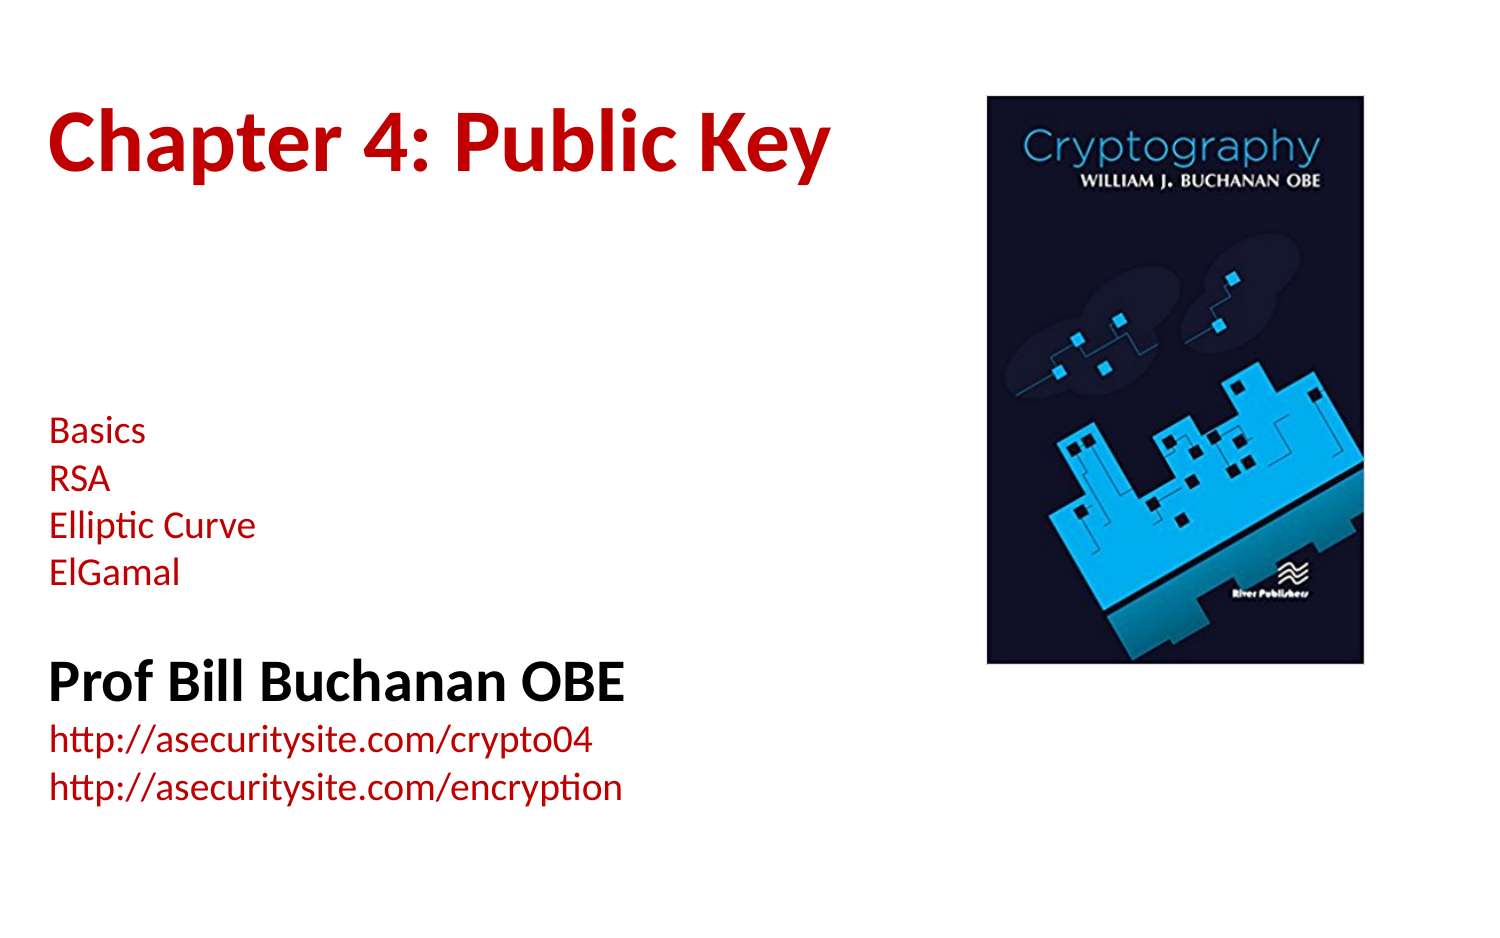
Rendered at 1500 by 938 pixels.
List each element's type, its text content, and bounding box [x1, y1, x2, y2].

picture [985, 94, 1365, 666]
title Chapter 4: Public Key Basics RSA Elliptic Curve ElGamal Prof Bill Buchanan OBE http://asecuritysite.com/crypto04 http://asecuritysite.com/encryption [40, 54, 916, 883]
